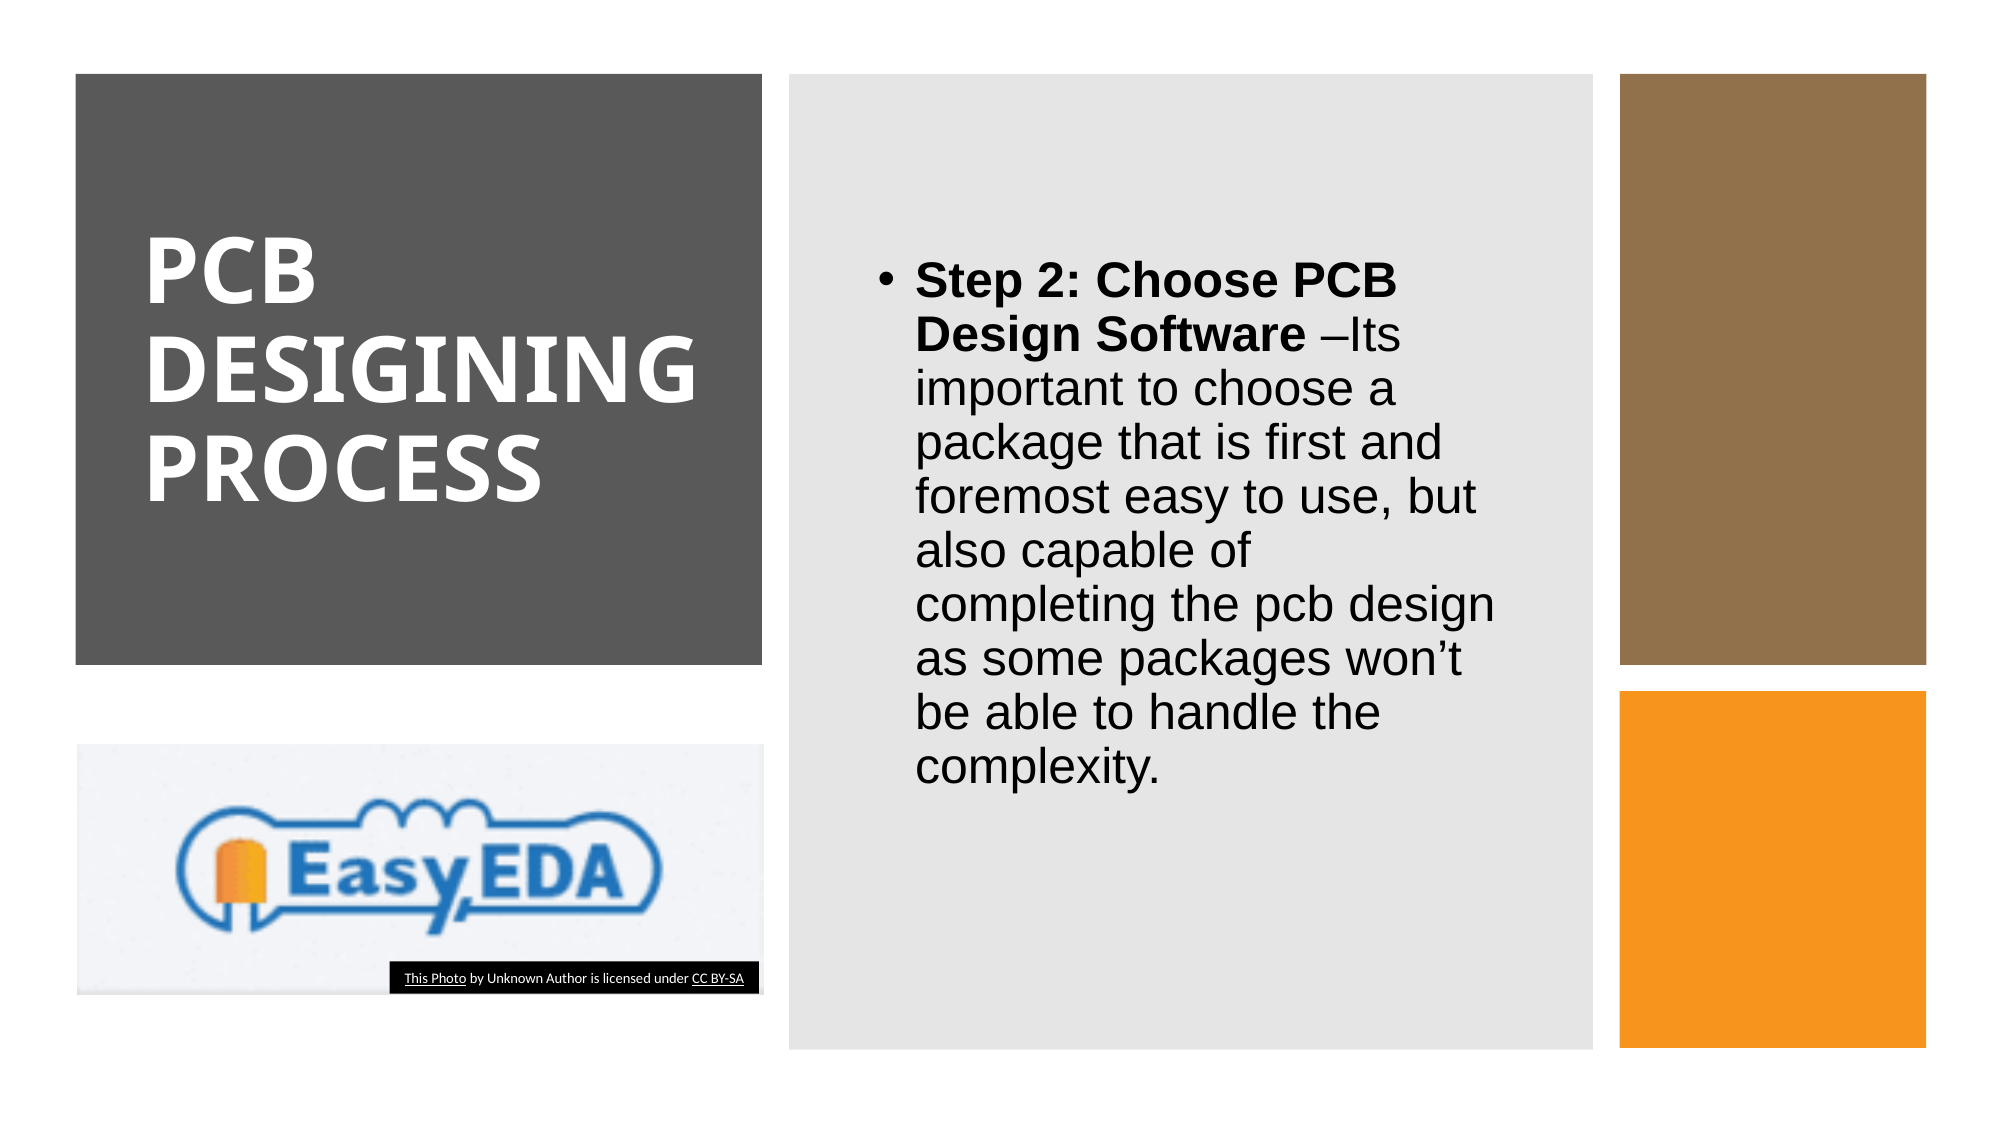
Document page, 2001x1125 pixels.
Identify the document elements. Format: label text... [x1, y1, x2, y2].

picture [77, 744, 764, 995]
text_box [1619, 690, 1927, 1049]
text_box [1619, 73, 1927, 666]
list Step 2: Choose PCB Design Software –Its important to choose a package that is first and foremost easy to use, but also capable of completing the pcb design as some packages won’t be able to handle the complexity. [862, 149, 1521, 975]
text_box [788, 73, 1594, 1051]
title PCB DESIGINING PROCESS [127, 125, 717, 621]
text_box [75, 73, 763, 666]
